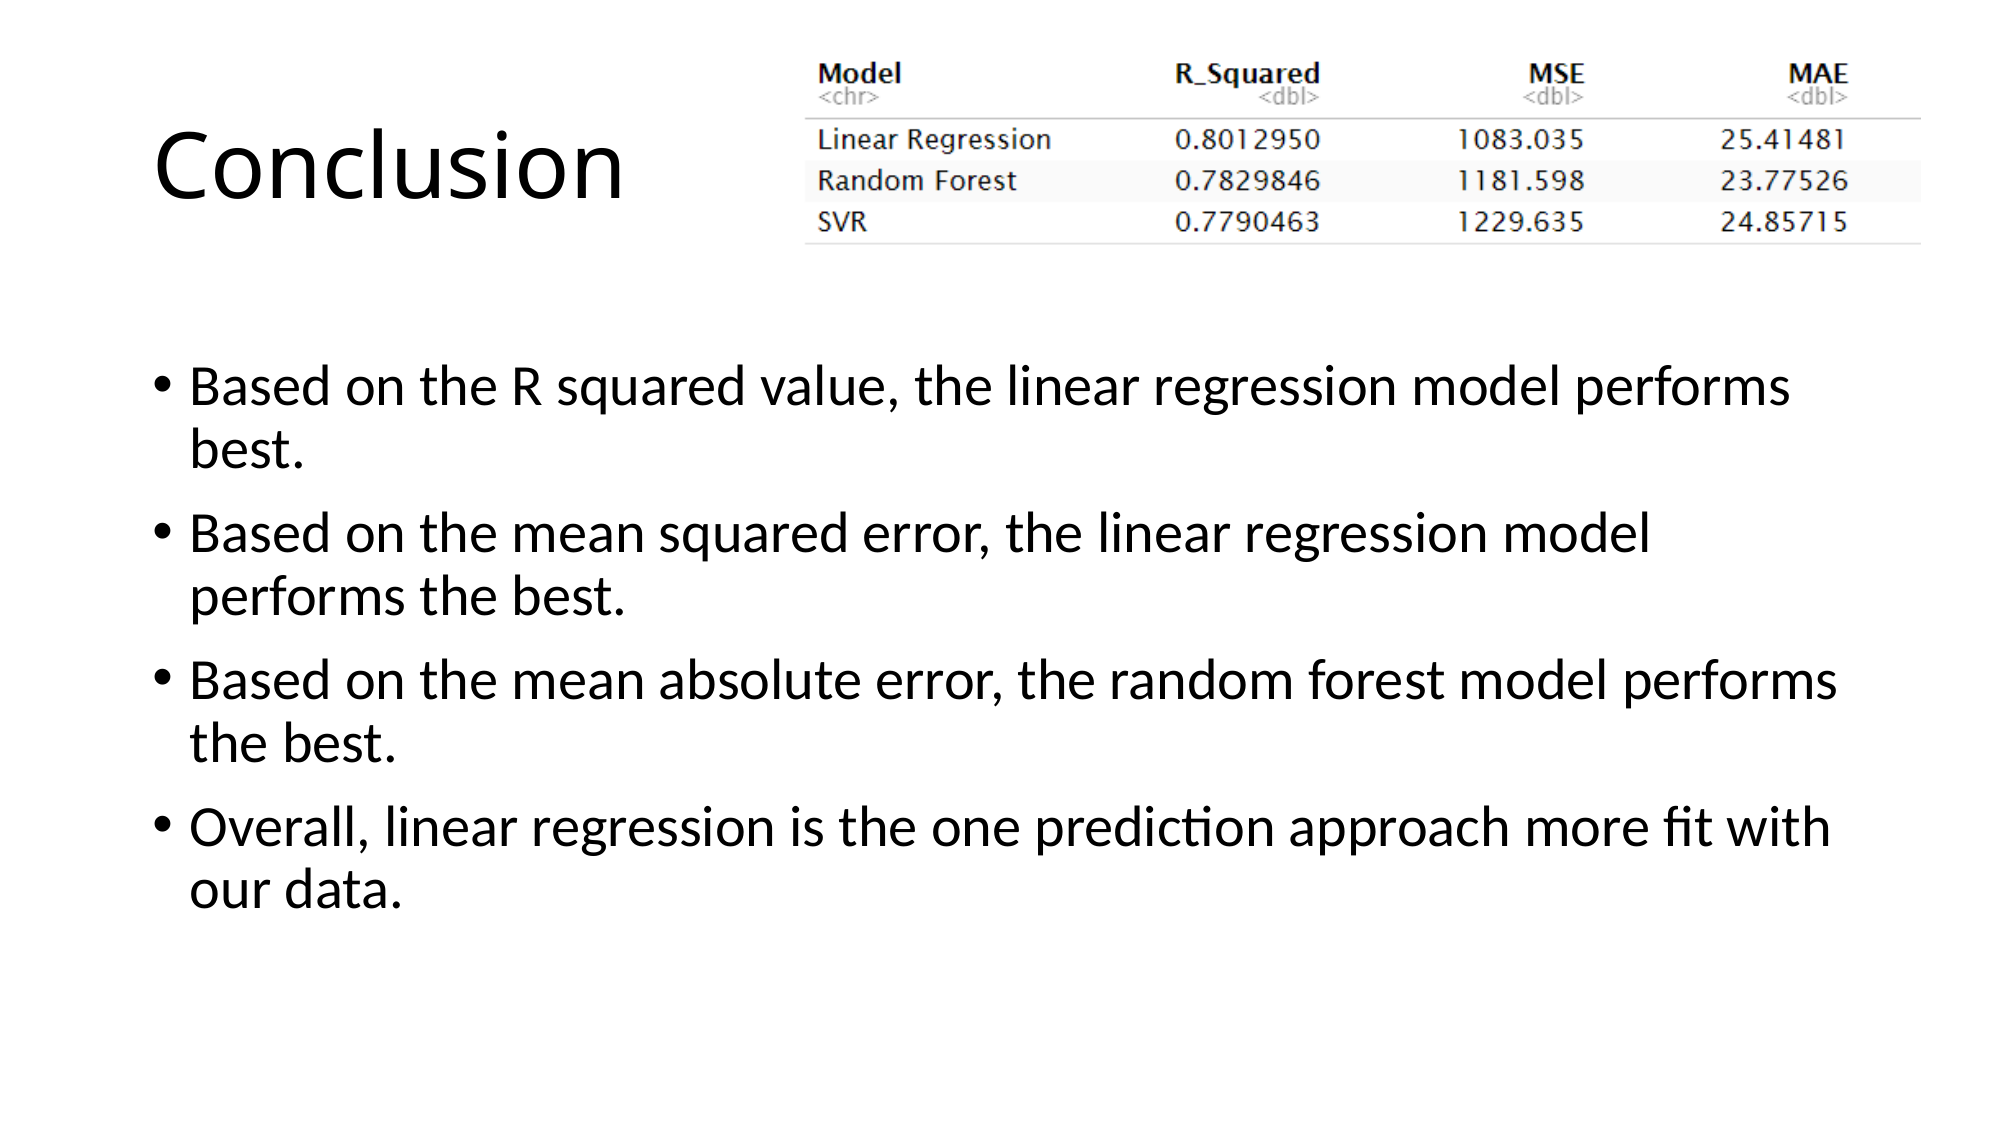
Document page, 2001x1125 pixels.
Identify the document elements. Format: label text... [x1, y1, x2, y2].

title Conclusion [137, 59, 1863, 278]
list Based on the R squared value, the linear regression model performs best. Based on the mean squared error, the linear regression model performs the best. Based on the mean absolute error, the random forest model performs the best. Overall, linear regression is the one prediction approach more fit with our data. [137, 347, 1863, 1014]
picture [771, 39, 1921, 258]
